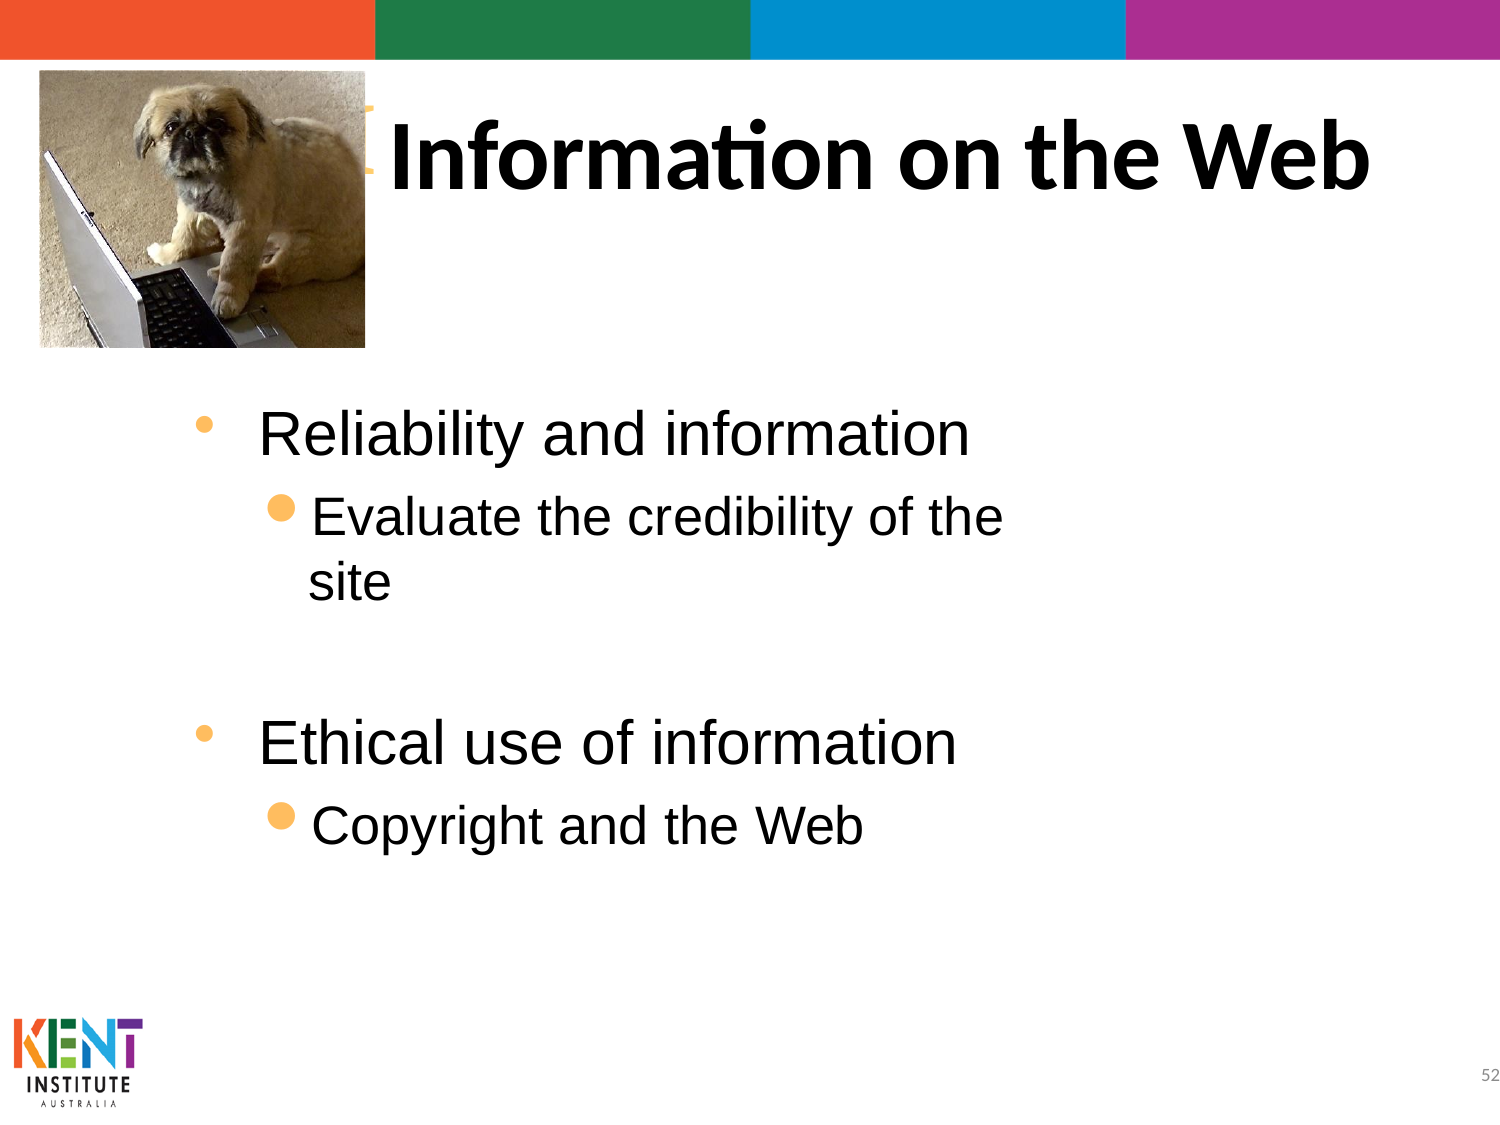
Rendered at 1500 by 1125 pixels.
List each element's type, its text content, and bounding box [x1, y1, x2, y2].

picture [0, 0, 750, 60]
picture [1126, 0, 1500, 60]
title Information on the Web [386, 53, 1457, 244]
text_box I [366, 86, 370, 194]
picture [0, 1000, 156, 1125]
text_box Reliability and information Evaluate the credibility of the site Ethical use of information Copyright and the Web [193, 375, 1104, 856]
text_box [39, 70, 366, 348]
slide_number 52 [1162, 745, 1500, 1125]
